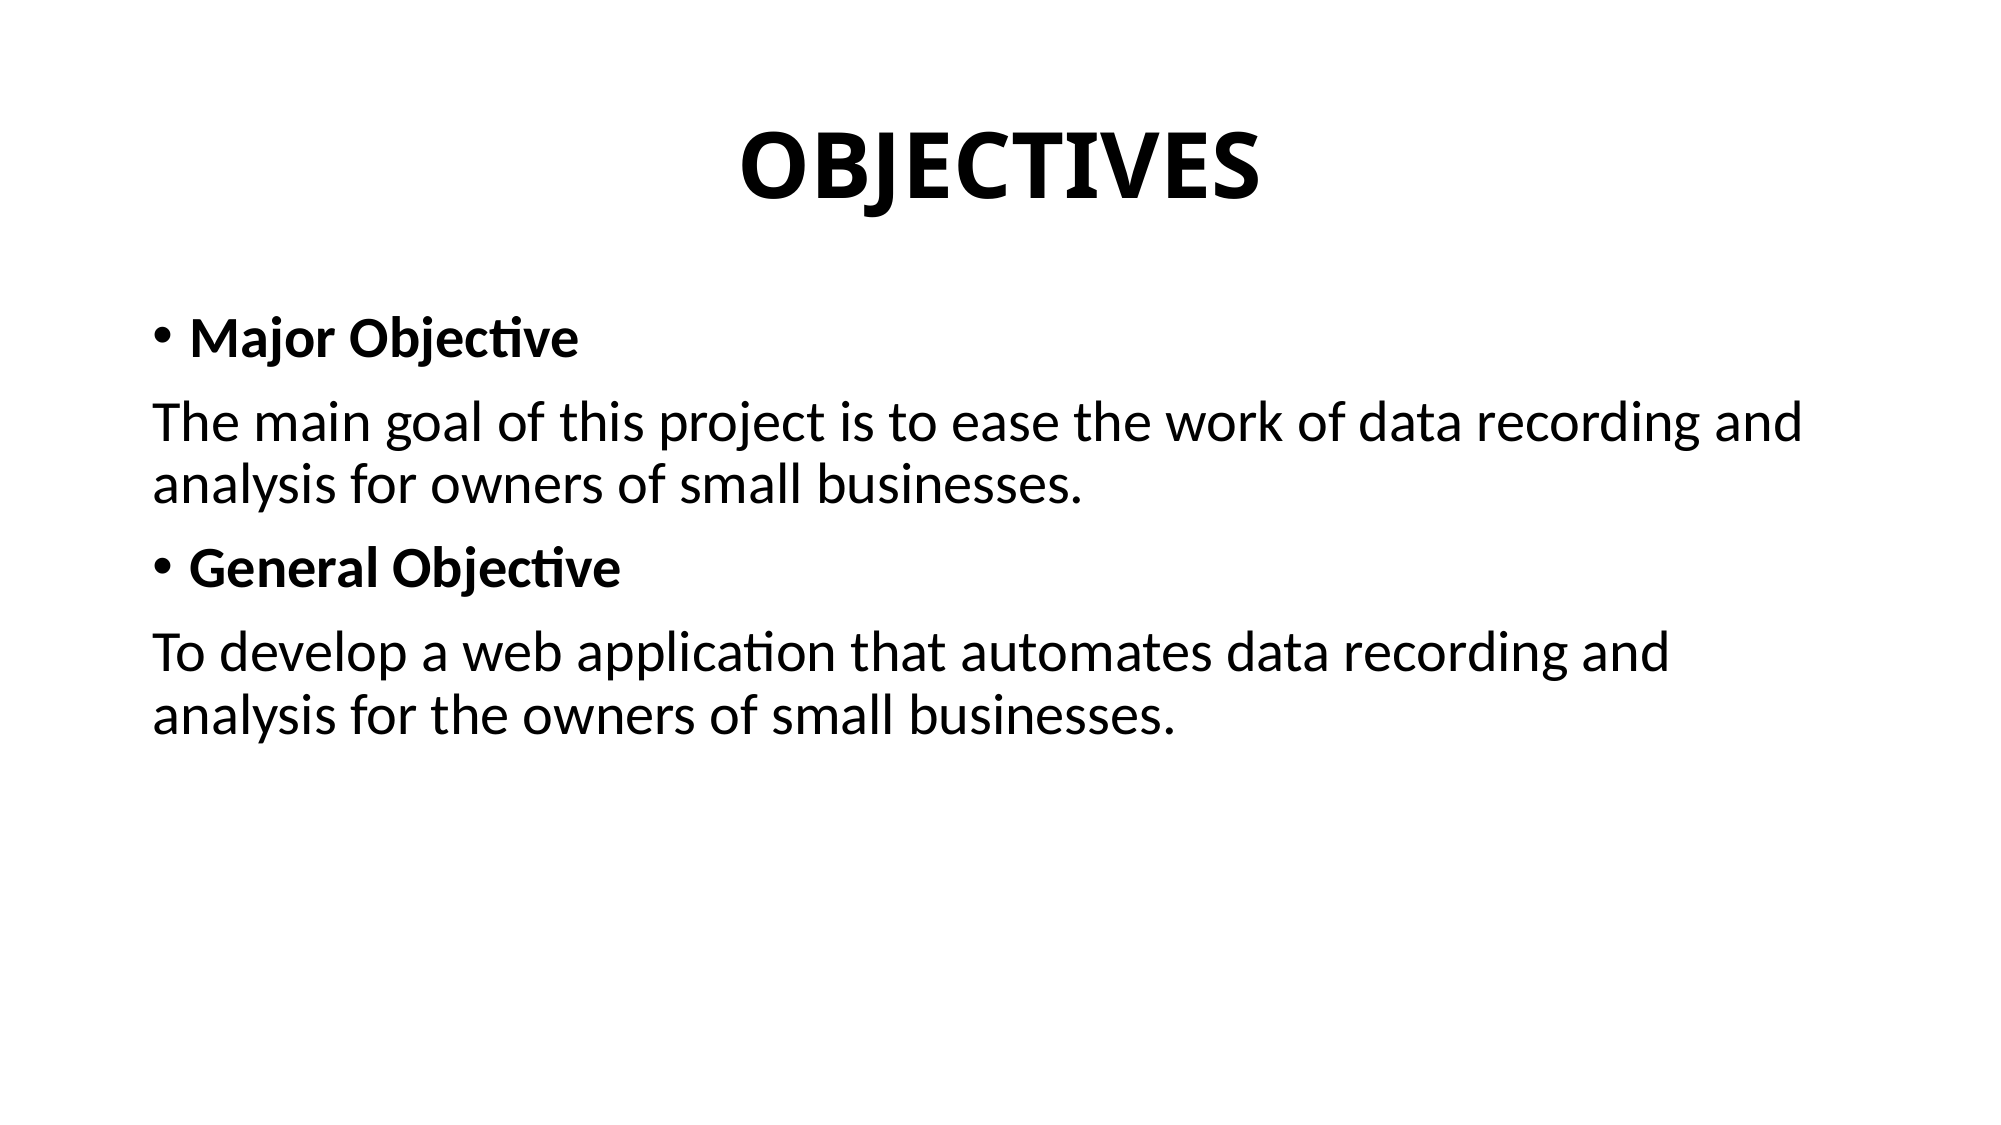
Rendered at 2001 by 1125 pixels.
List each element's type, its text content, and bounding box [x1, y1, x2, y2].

list Major Objective The main goal of this project is to ease the work of data recording and analysis for owners of small businesses. General Objective To develop a web application that automates data recording and analysis for the owners of small businesses. [137, 299, 1863, 1014]
title OBJECTIVES [137, 59, 1863, 278]
